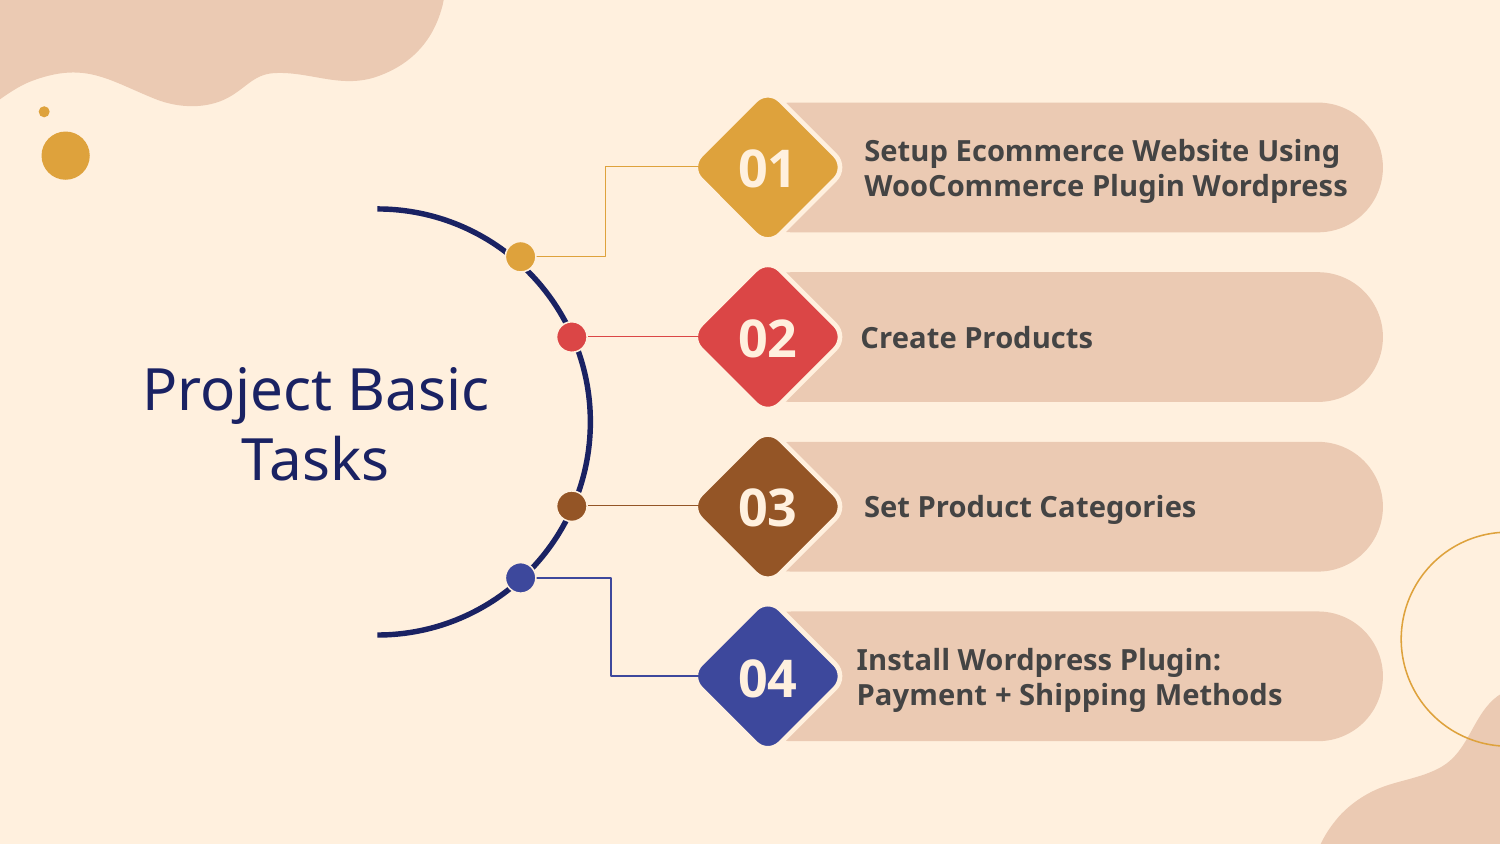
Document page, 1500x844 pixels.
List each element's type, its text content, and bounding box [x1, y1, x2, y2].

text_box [556, 281, 842, 410]
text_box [505, 95, 843, 273]
text_box Install Wordpress Plugin: Payment + Shipping Methods [848, 622, 1376, 730]
title Project Basic Tasks [95, 327, 536, 518]
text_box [556, 434, 842, 579]
text_box Set Product Categories [849, 451, 1383, 560]
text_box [505, 562, 843, 749]
text_box [1376, 647, 1383, 706]
text_box [848, 272, 1353, 282]
text_box Create Products [848, 282, 1380, 391]
text_box [848, 391, 1355, 402]
text_box [848, 611, 1354, 622]
text_box [848, 102, 1354, 233]
subtitle Setup Ecommerce Website Using WooCommerce Plugin Wordpress [849, 113, 1383, 222]
text_box [848, 730, 1355, 742]
text_box [848, 441, 1356, 572]
